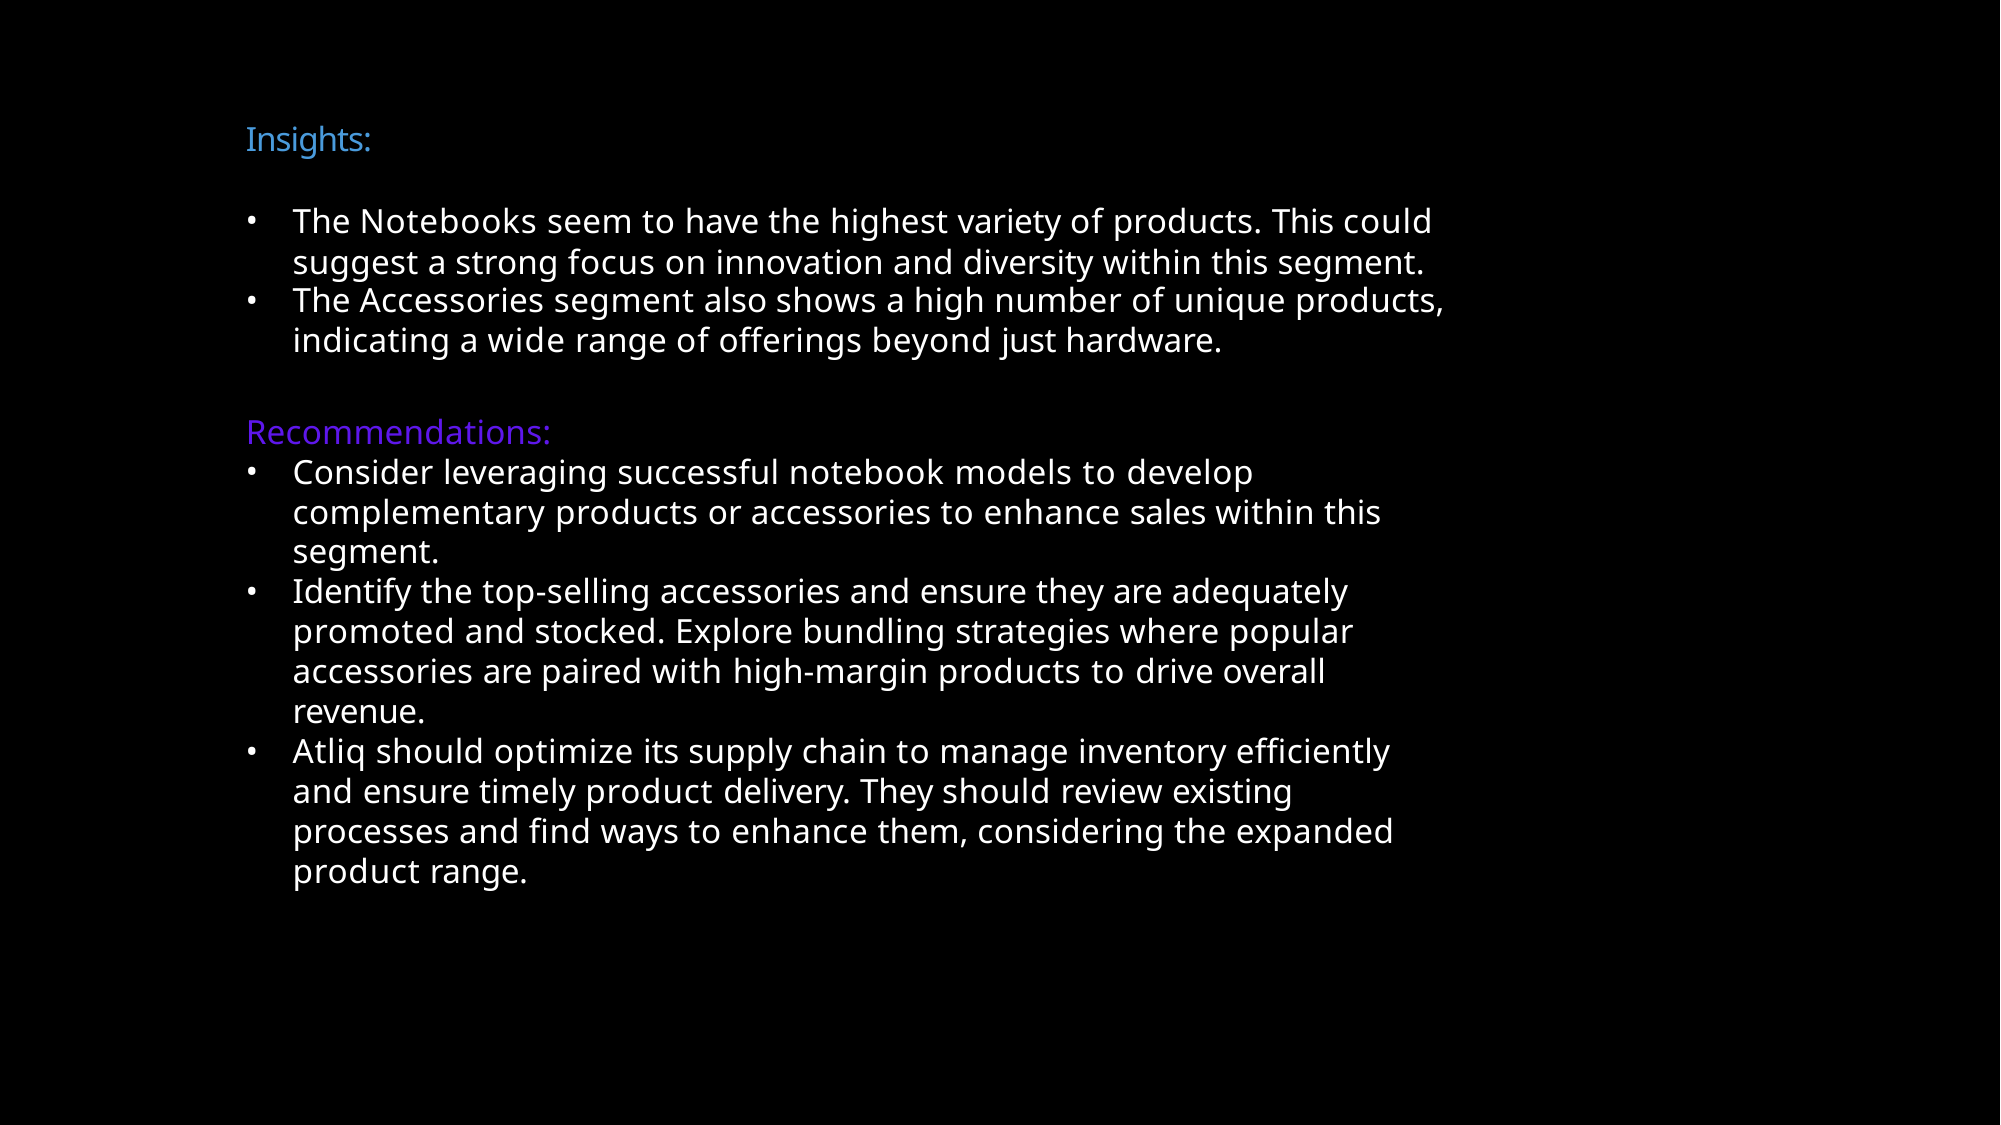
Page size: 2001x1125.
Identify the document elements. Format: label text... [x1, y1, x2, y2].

text_box Insights: The Notebooks seem to have the highest variety of products. This could suggest a strong focus on innovation and diversity within this segment. The Accessories segment also shows a high number of unique products, indicating a wide range of offerings beyond just hardware. Recommendations: Consider leveraging successful notebook models to develop complementary products or accessories to enhance sales within this segment. Identify the top-selling accessories and ensure they are adequately promoted and stocked. Explore bundling strategies where popular accessories are paired with high-margin products to drive overall revenue. Atliq should optimize its supply chain to manage inventory efficiently and ensure timely product delivery. They should review existing processes and find ways to enhance them, considering the expanded product range. [243, 115, 1511, 890]
